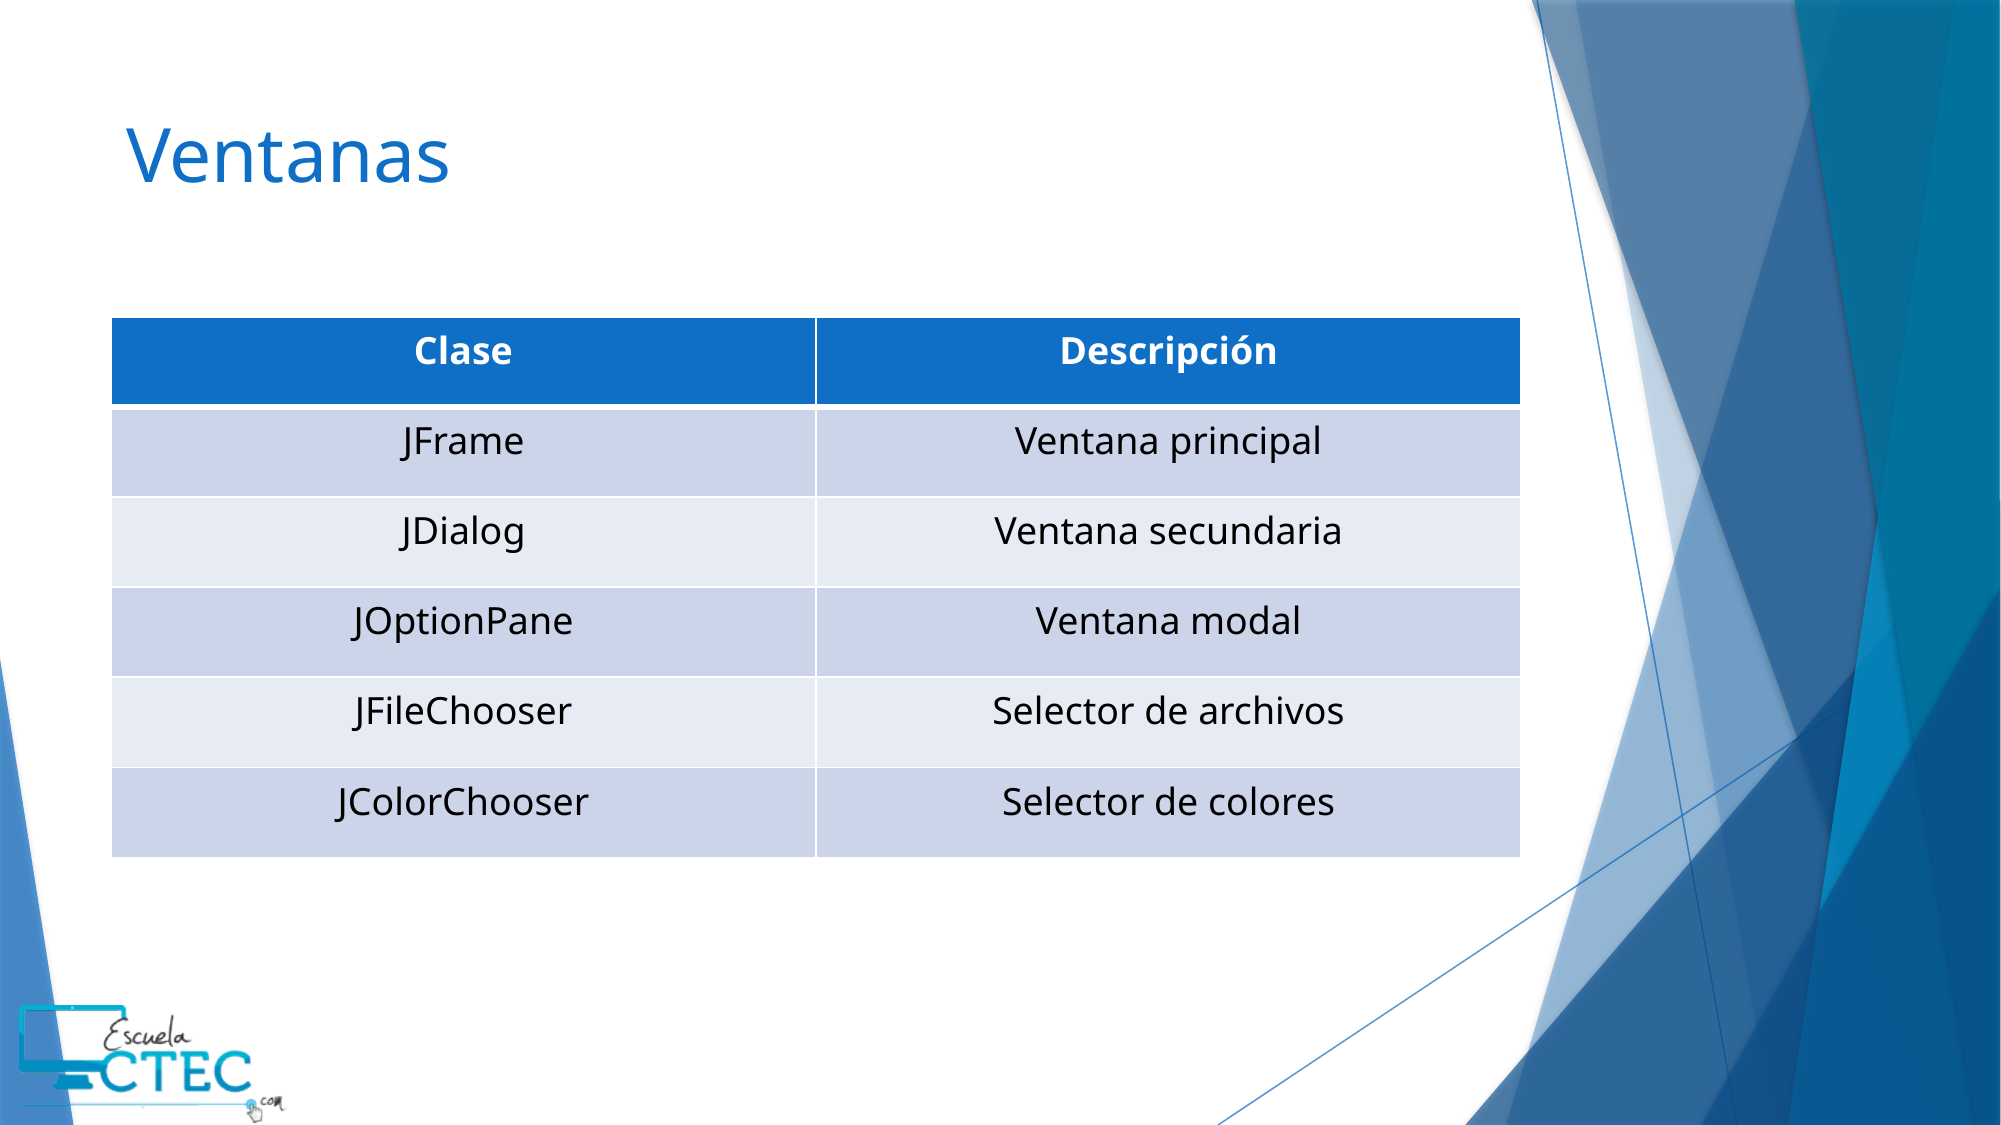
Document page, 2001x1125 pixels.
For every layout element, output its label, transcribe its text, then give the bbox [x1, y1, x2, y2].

table_cell Ventana principal [817, 410, 1520, 496]
table_cell Selector de colores [817, 768, 1520, 857]
picture [19, 1005, 288, 1125]
table_cell JDialog [112, 498, 815, 586]
table_cell Ventana modal [817, 588, 1520, 676]
table_cell JOptionPane [112, 588, 815, 676]
table_cell Selector de archivos [817, 678, 1520, 767]
table_header Clase [112, 318, 815, 404]
table_header Descripción [817, 318, 1520, 404]
table_cell JColorChooser [112, 768, 815, 857]
table_cell JFileChooser [112, 678, 815, 767]
title Ventanas [111, 99, 1522, 316]
table_cell Ventana secundaria [817, 498, 1520, 586]
table_cell JFrame [112, 410, 815, 496]
